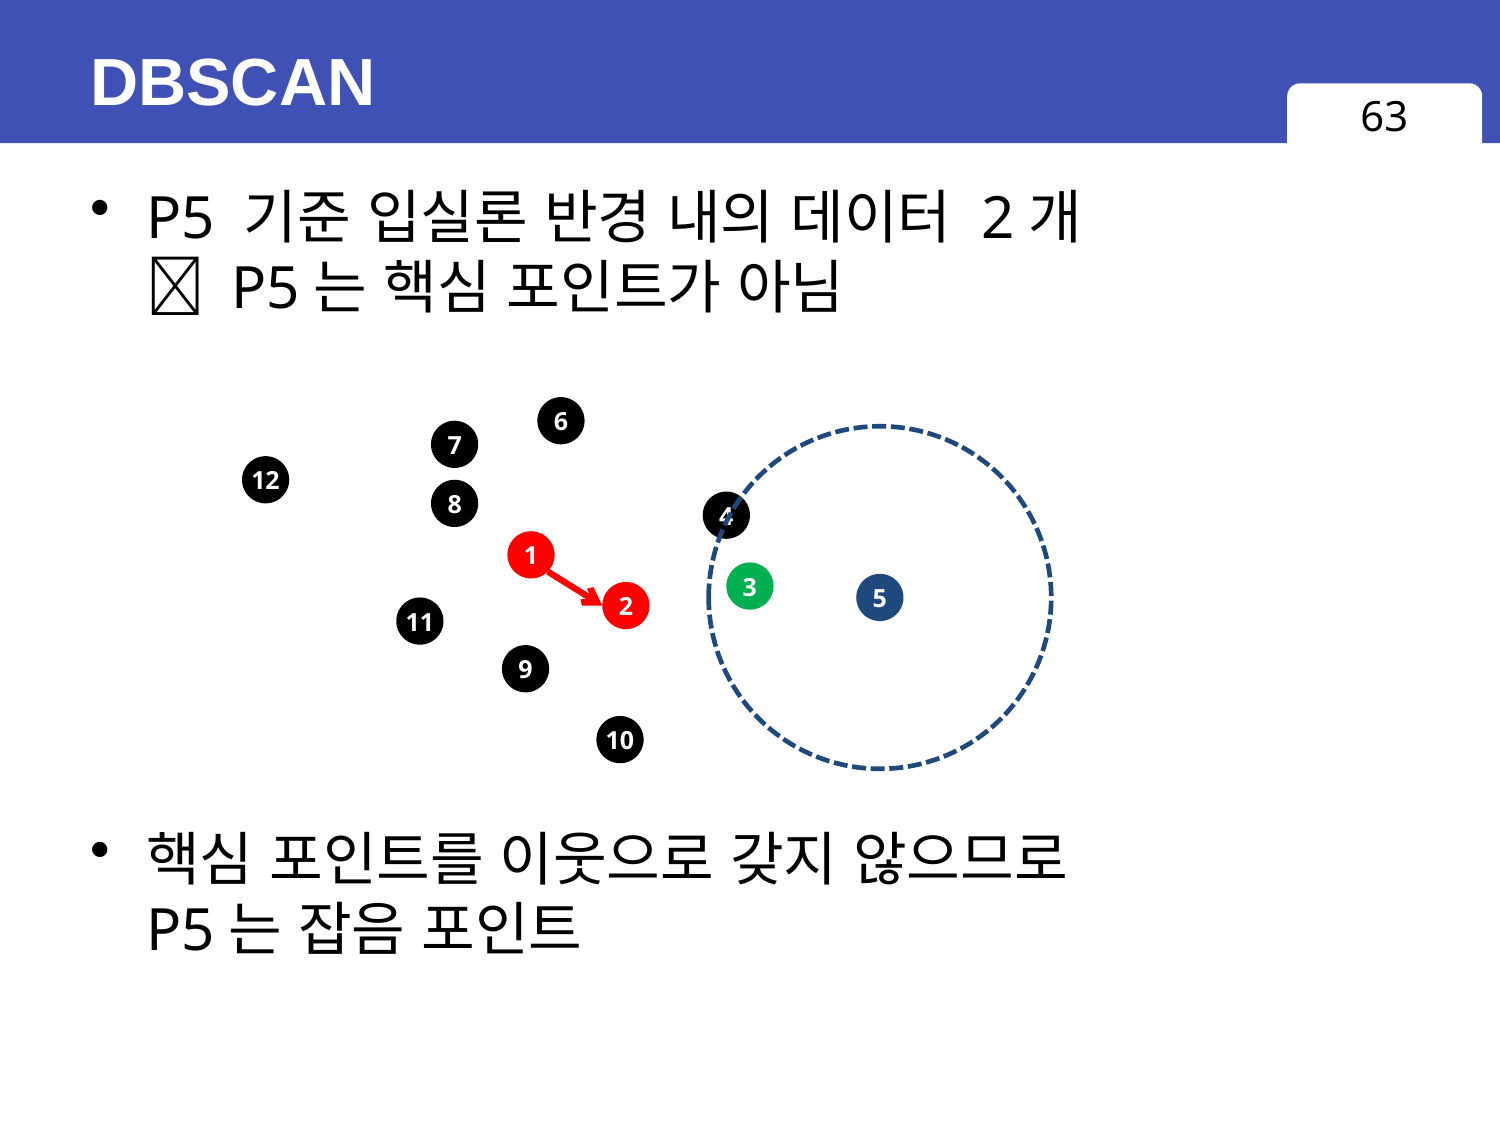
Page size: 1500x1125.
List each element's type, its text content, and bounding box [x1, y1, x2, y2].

slide_number 63 [1286, 81, 1483, 161]
text_box 4 [700, 489, 740, 539]
text_box 2 [601, 579, 652, 632]
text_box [547, 571, 603, 606]
text_box 8 [428, 477, 481, 530]
list P5 기준 입실론 반경 내의 데이터 2개  P5는 핵심 포인트가 아님 핵심 포인트를 이웃으로 갖지 않으므로 P5는 잡음 포인트 [74, 172, 1483, 1095]
text_box 1 [505, 529, 557, 581]
text_box 7 [428, 418, 481, 471]
title DBSCAN [74, 16, 1426, 141]
text_box [706, 424, 1054, 771]
text_box 10 [594, 713, 646, 766]
text_box 9 [499, 643, 552, 695]
text_box 12 [239, 454, 292, 506]
text_box 11 [394, 595, 446, 647]
text_box 6 [535, 394, 587, 447]
